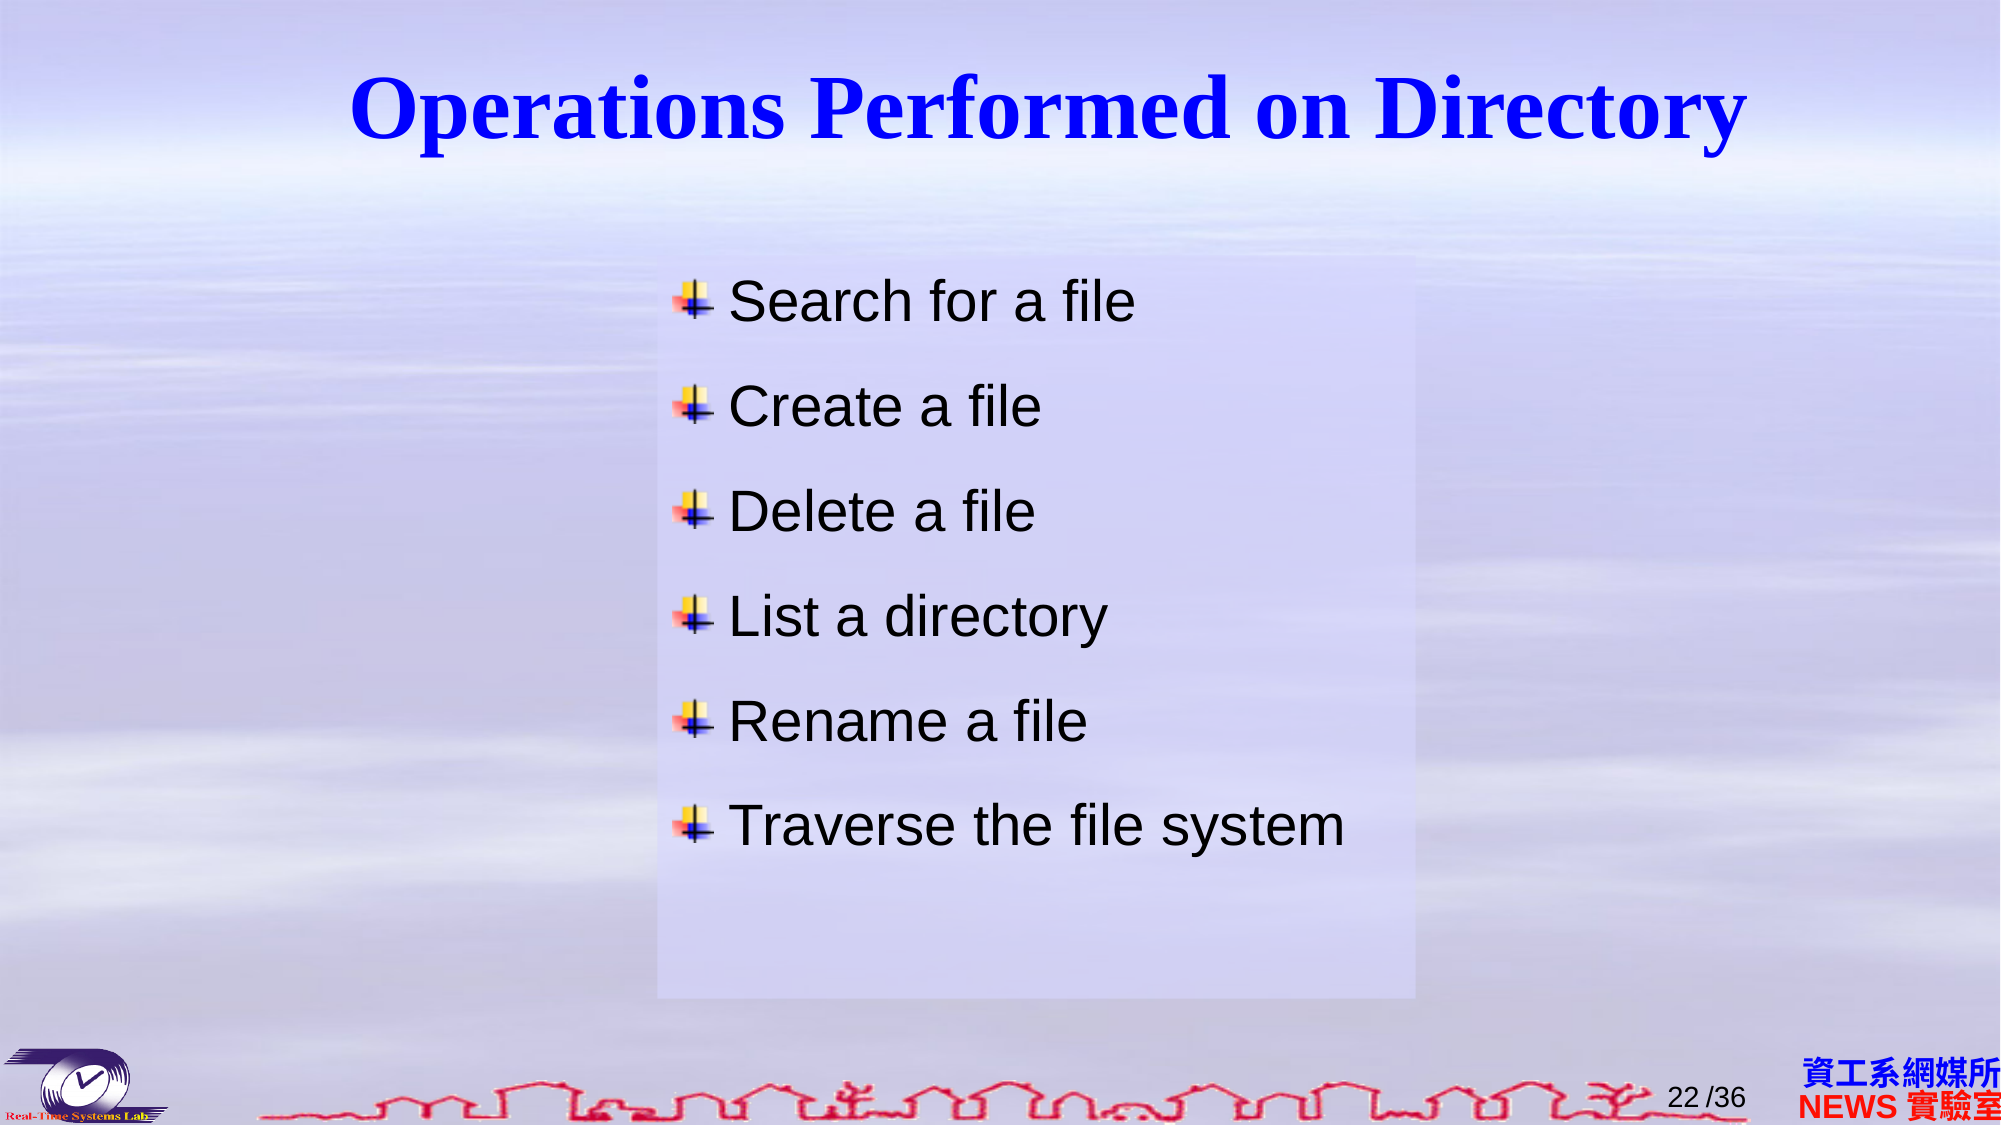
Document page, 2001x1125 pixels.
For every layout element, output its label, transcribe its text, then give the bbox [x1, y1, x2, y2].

footer /36 [1715, 1070, 2000, 1125]
title Operations Performed on Directory [279, 54, 1820, 150]
slide_number 21 [1248, 1070, 1715, 1125]
picture [0, 0, 2001, 1125]
list Search for a file Create a file Delete a file List a directory Rename a file Traverse the file system [657, 255, 1416, 999]
